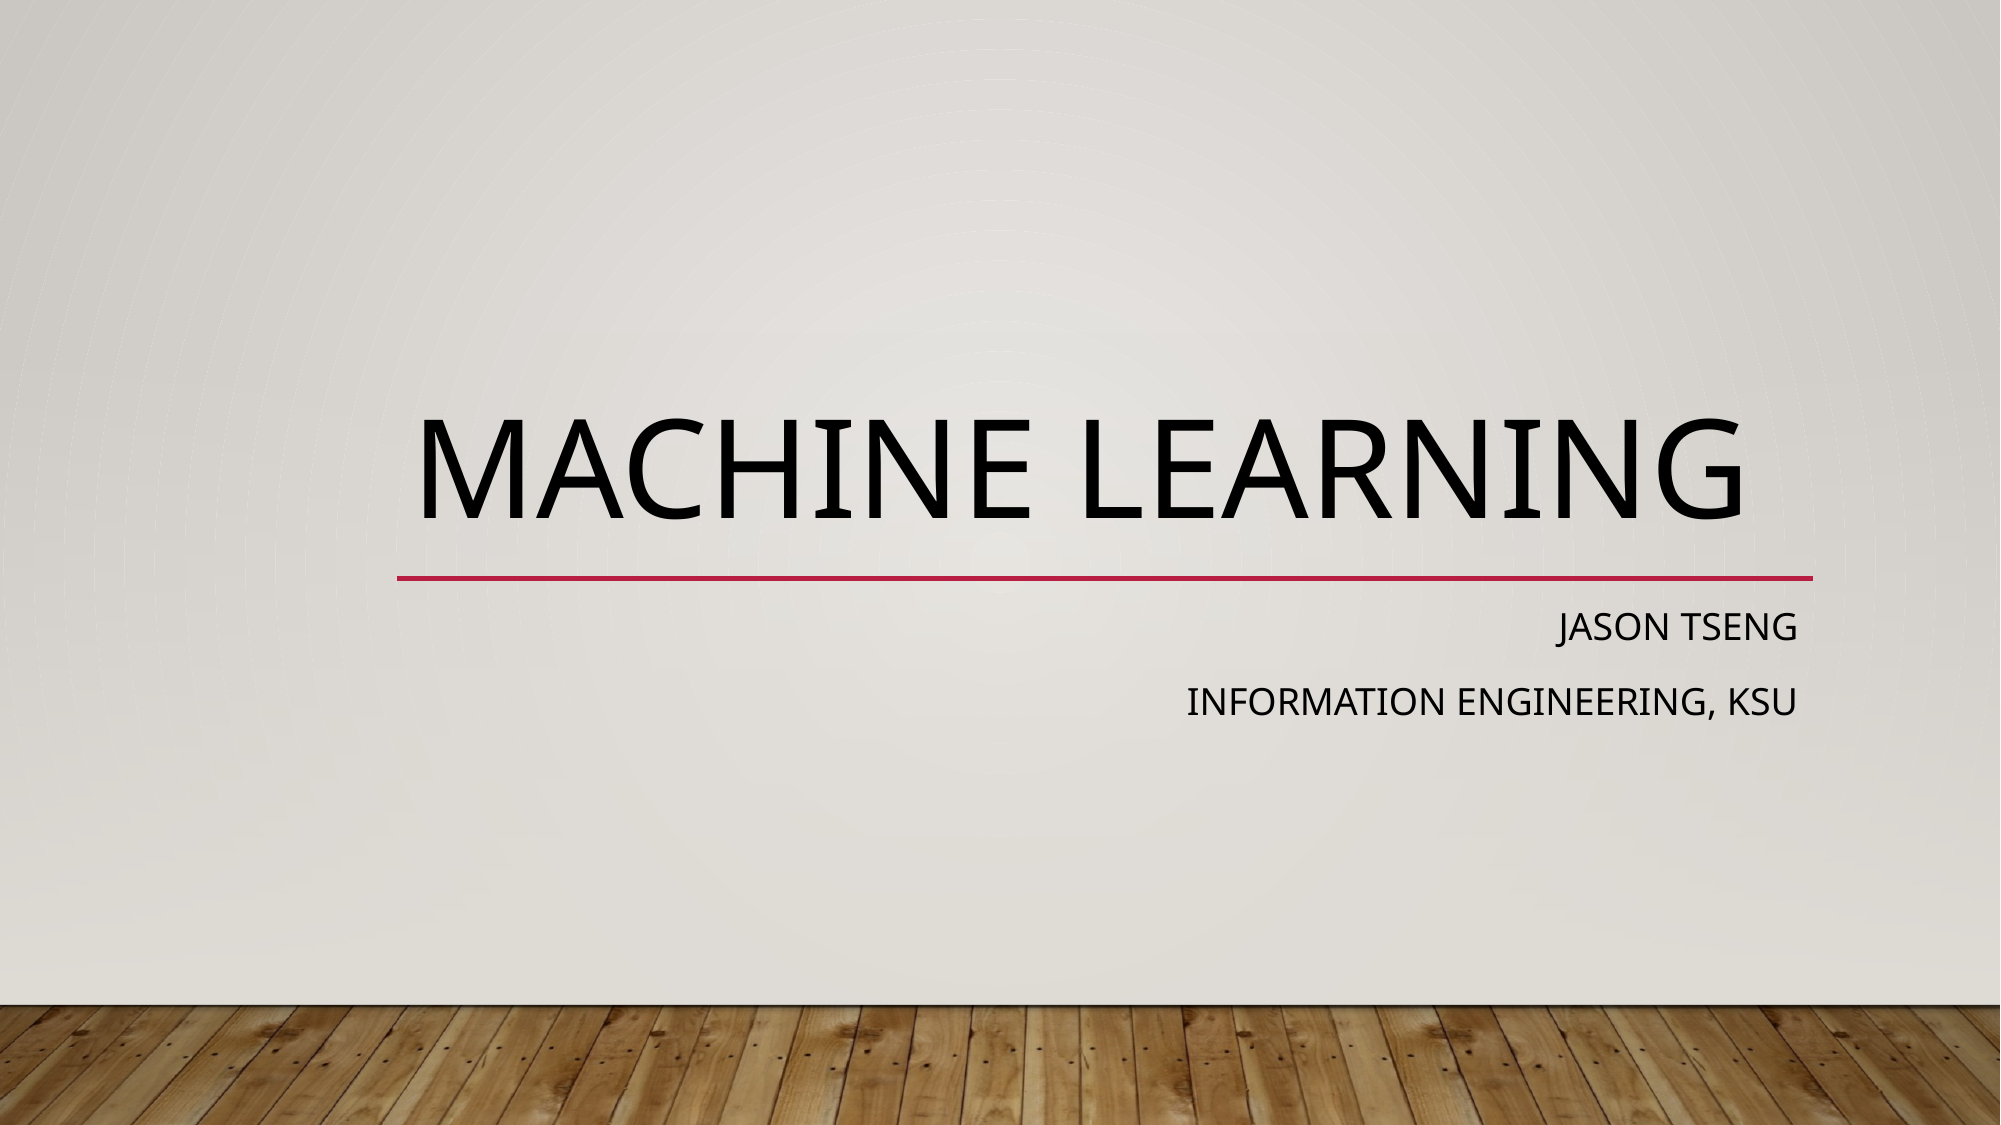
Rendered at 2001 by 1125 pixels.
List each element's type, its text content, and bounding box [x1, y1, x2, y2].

title Machine Learning [396, 131, 1814, 549]
picture [0, 1005, 2000, 1125]
subtitle Jason Tseng Information Engineering, KSU [396, 579, 1814, 740]
